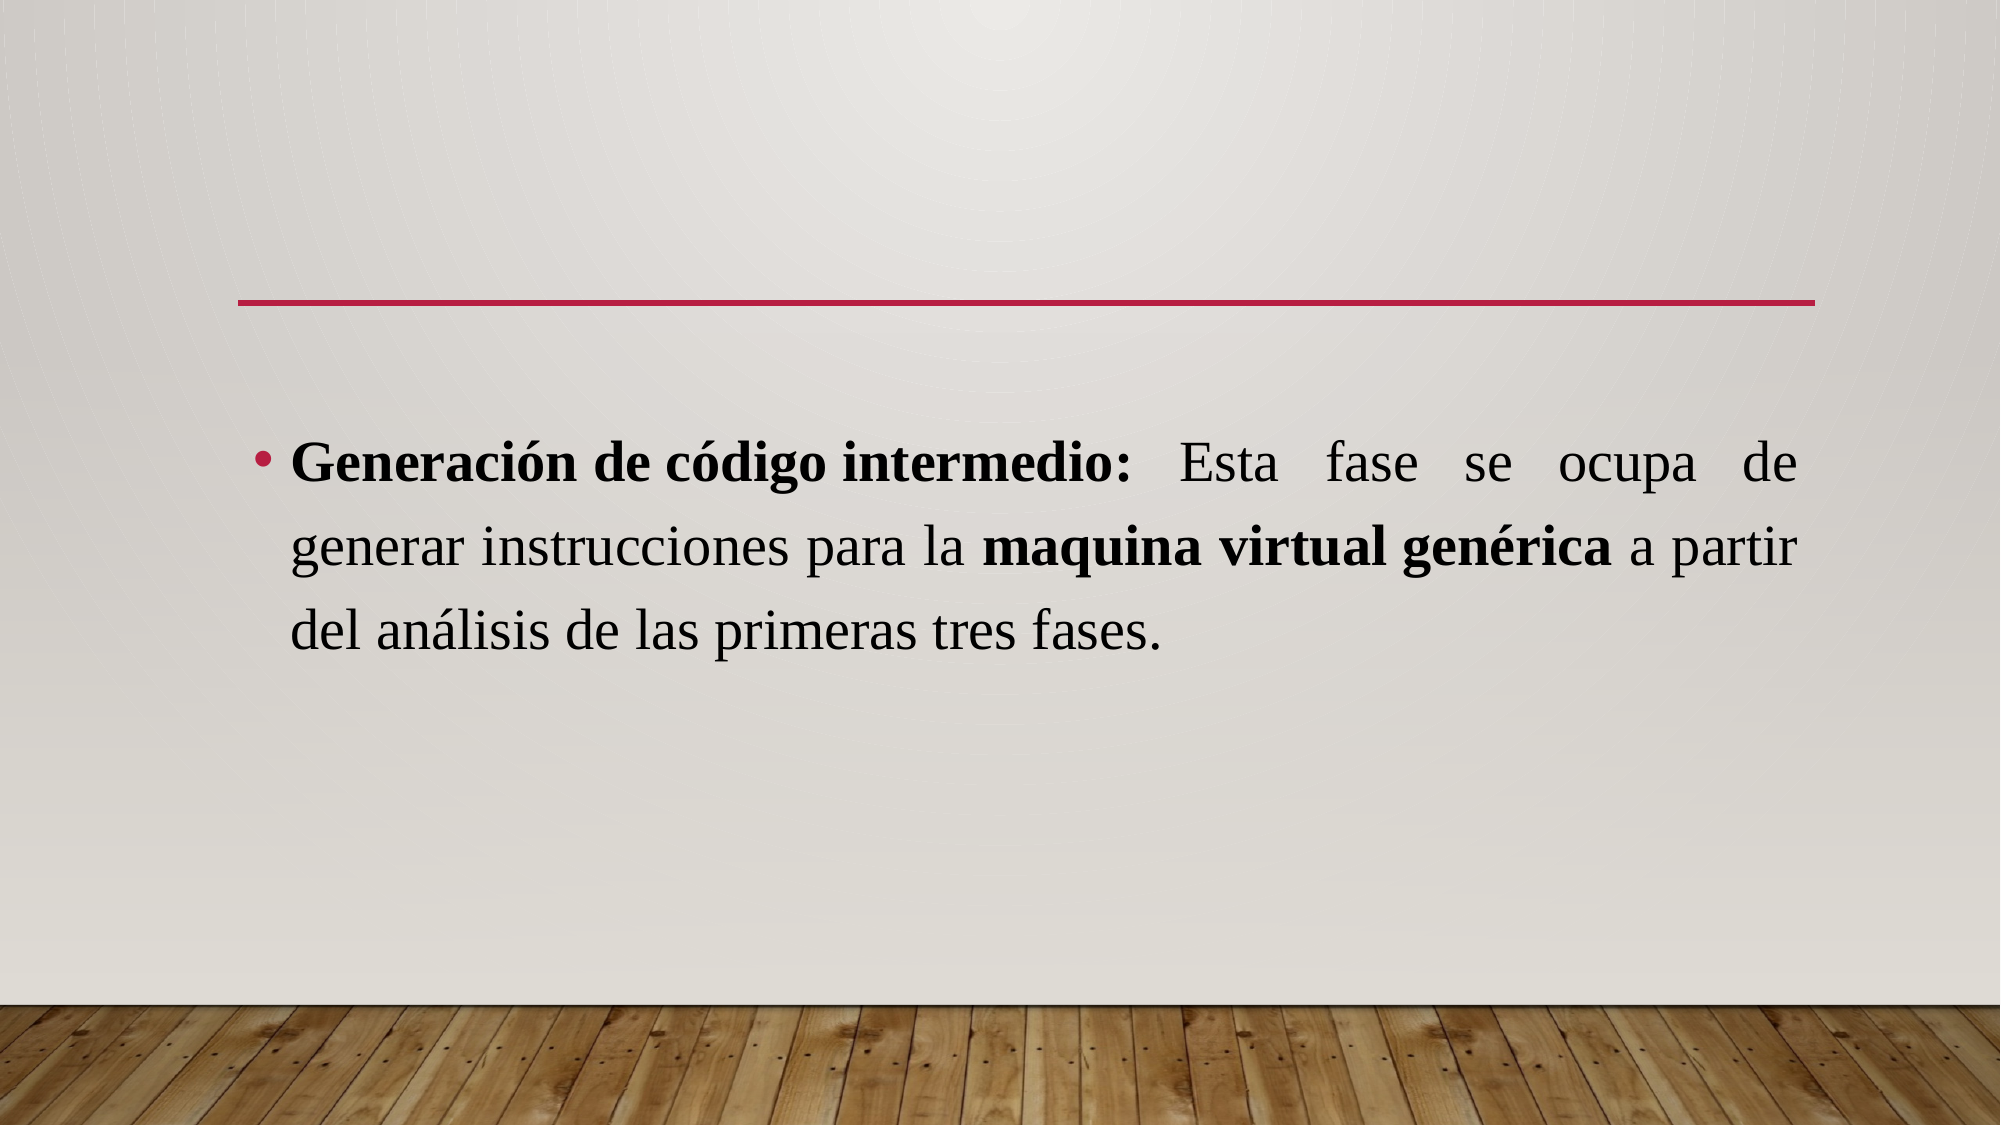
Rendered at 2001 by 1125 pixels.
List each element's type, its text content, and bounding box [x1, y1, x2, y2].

picture [0, 1005, 2000, 1125]
list Generación de código intermedio: Esta fase se ocupa de generar instrucciones para la maquina virtual genérica a partir del análisis de las primeras tres fases. [238, 330, 1814, 897]
